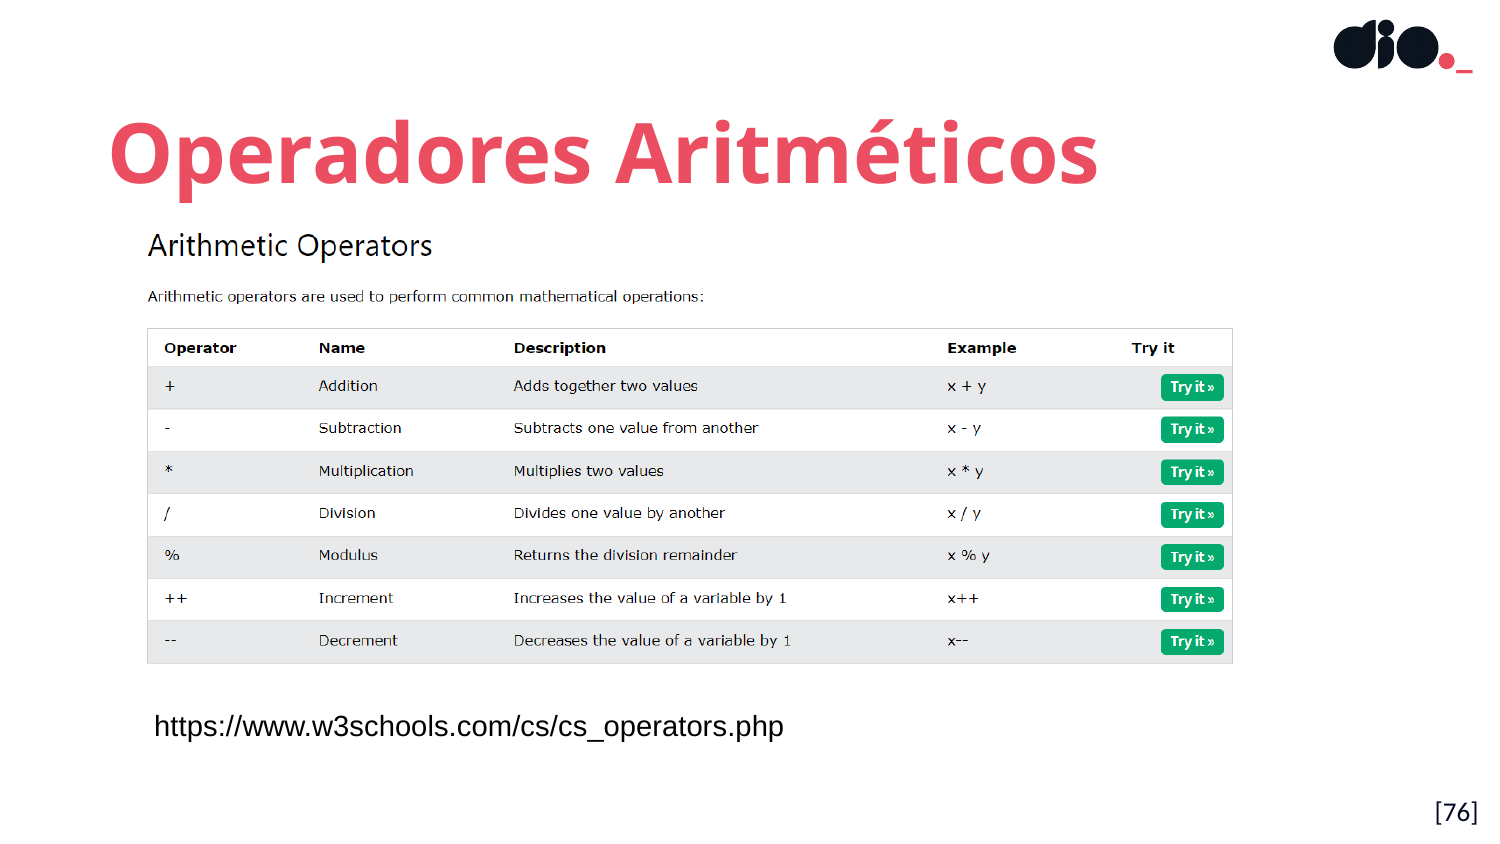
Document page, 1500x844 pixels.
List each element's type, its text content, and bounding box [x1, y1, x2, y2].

text_box Operadores Aritméticos [92, 73, 1408, 213]
picture [138, 223, 1248, 681]
picture [1333, 19, 1473, 74]
text_box https://www.w3schools.com/cs/cs_operators.php [139, 692, 827, 758]
slide_number [‹#›] [1403, 779, 1494, 844]
